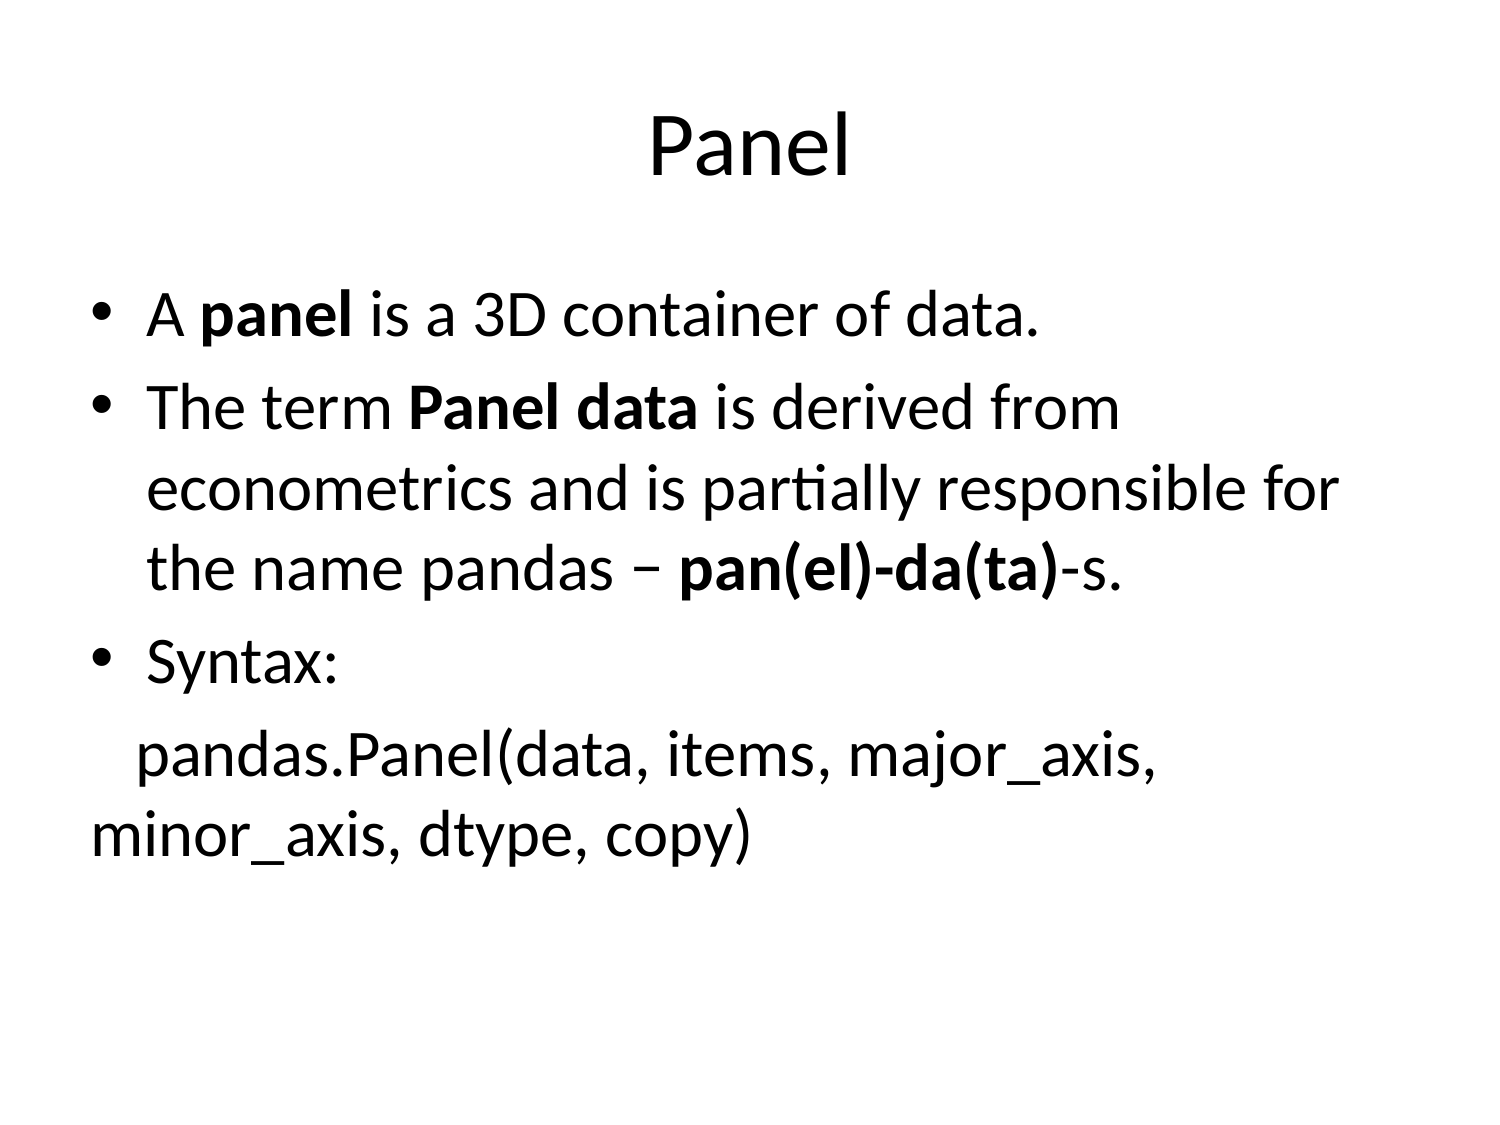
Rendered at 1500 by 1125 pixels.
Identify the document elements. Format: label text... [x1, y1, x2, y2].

title Panel [75, 45, 1425, 233]
list A panel is a 3D container of data. The term Panel data is derived from econometrics and is partially responsible for the name pandas − pan(el)-da(ta)-s. Syntax: pandas.Panel(data, items, major_axis, minor_axis, dtype, copy) [75, 262, 1425, 1005]
